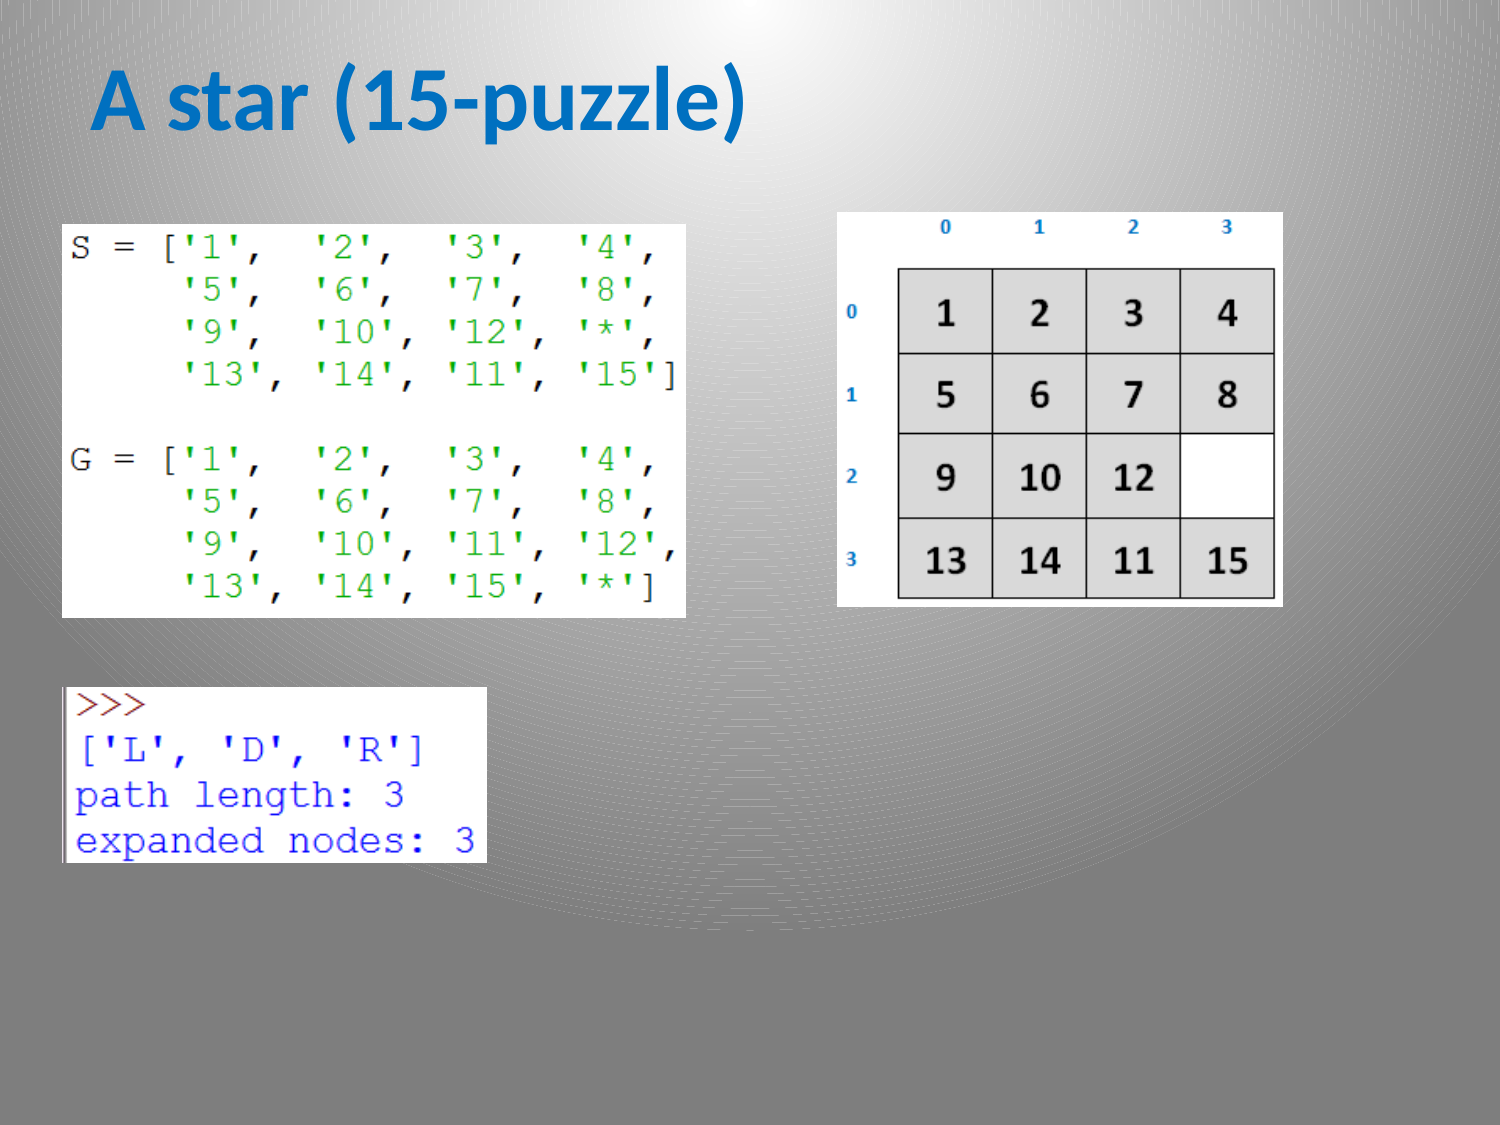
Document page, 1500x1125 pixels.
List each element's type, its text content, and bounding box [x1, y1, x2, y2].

title A star (15-puzzle) [75, 0, 1425, 188]
picture [837, 212, 1284, 607]
picture [62, 687, 487, 863]
picture [62, 224, 687, 618]
